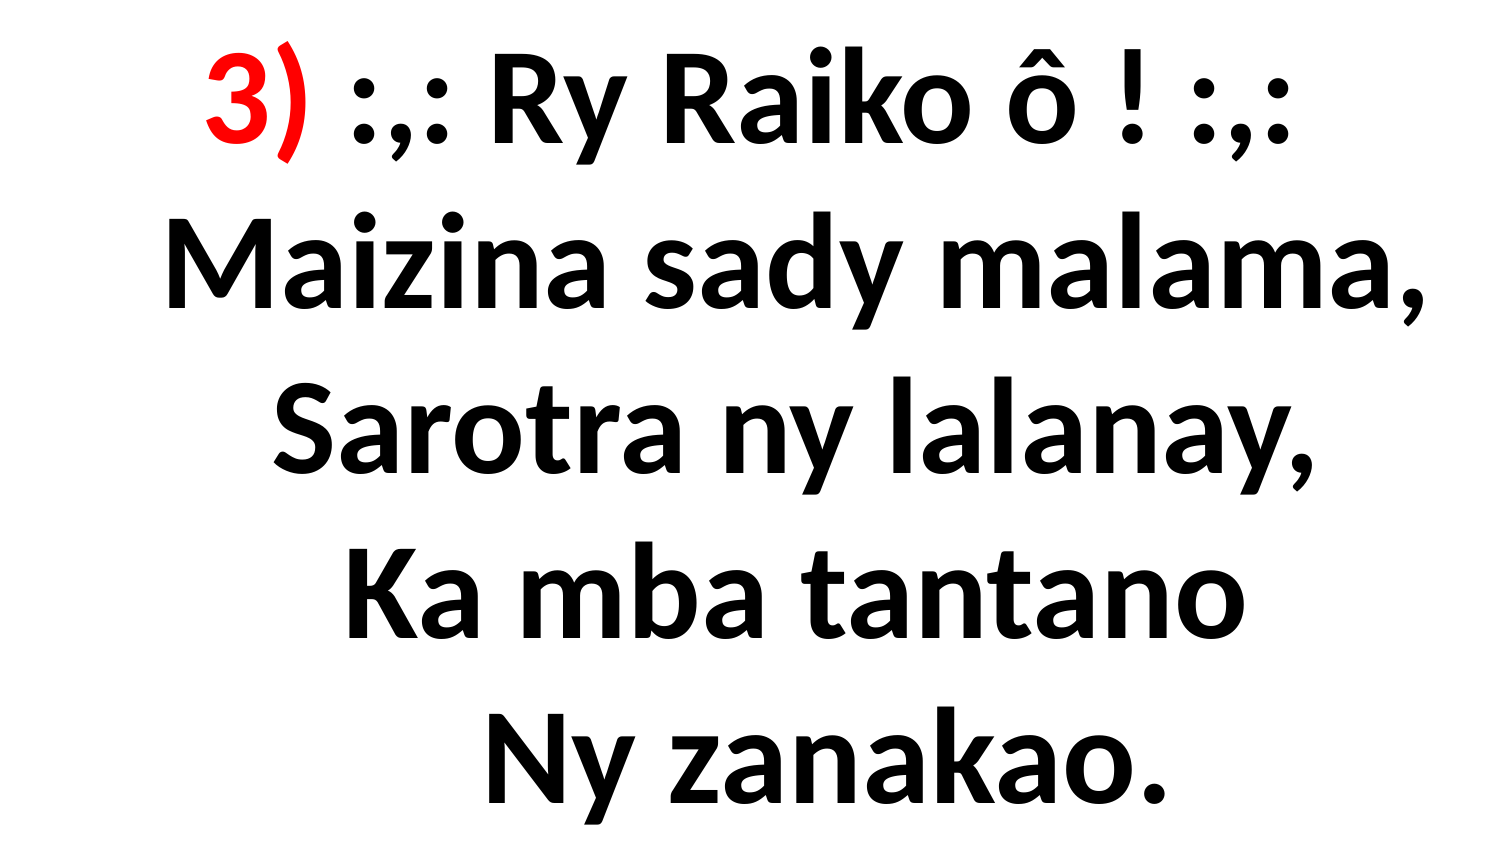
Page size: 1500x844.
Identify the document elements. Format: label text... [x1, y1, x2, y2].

title 3) :,: Ry Raiko ô ! :,: Maizina sady malama, Sarotra ny lalanay, Ka mba tantano Ny zanakao. [0, 333, 1500, 505]
